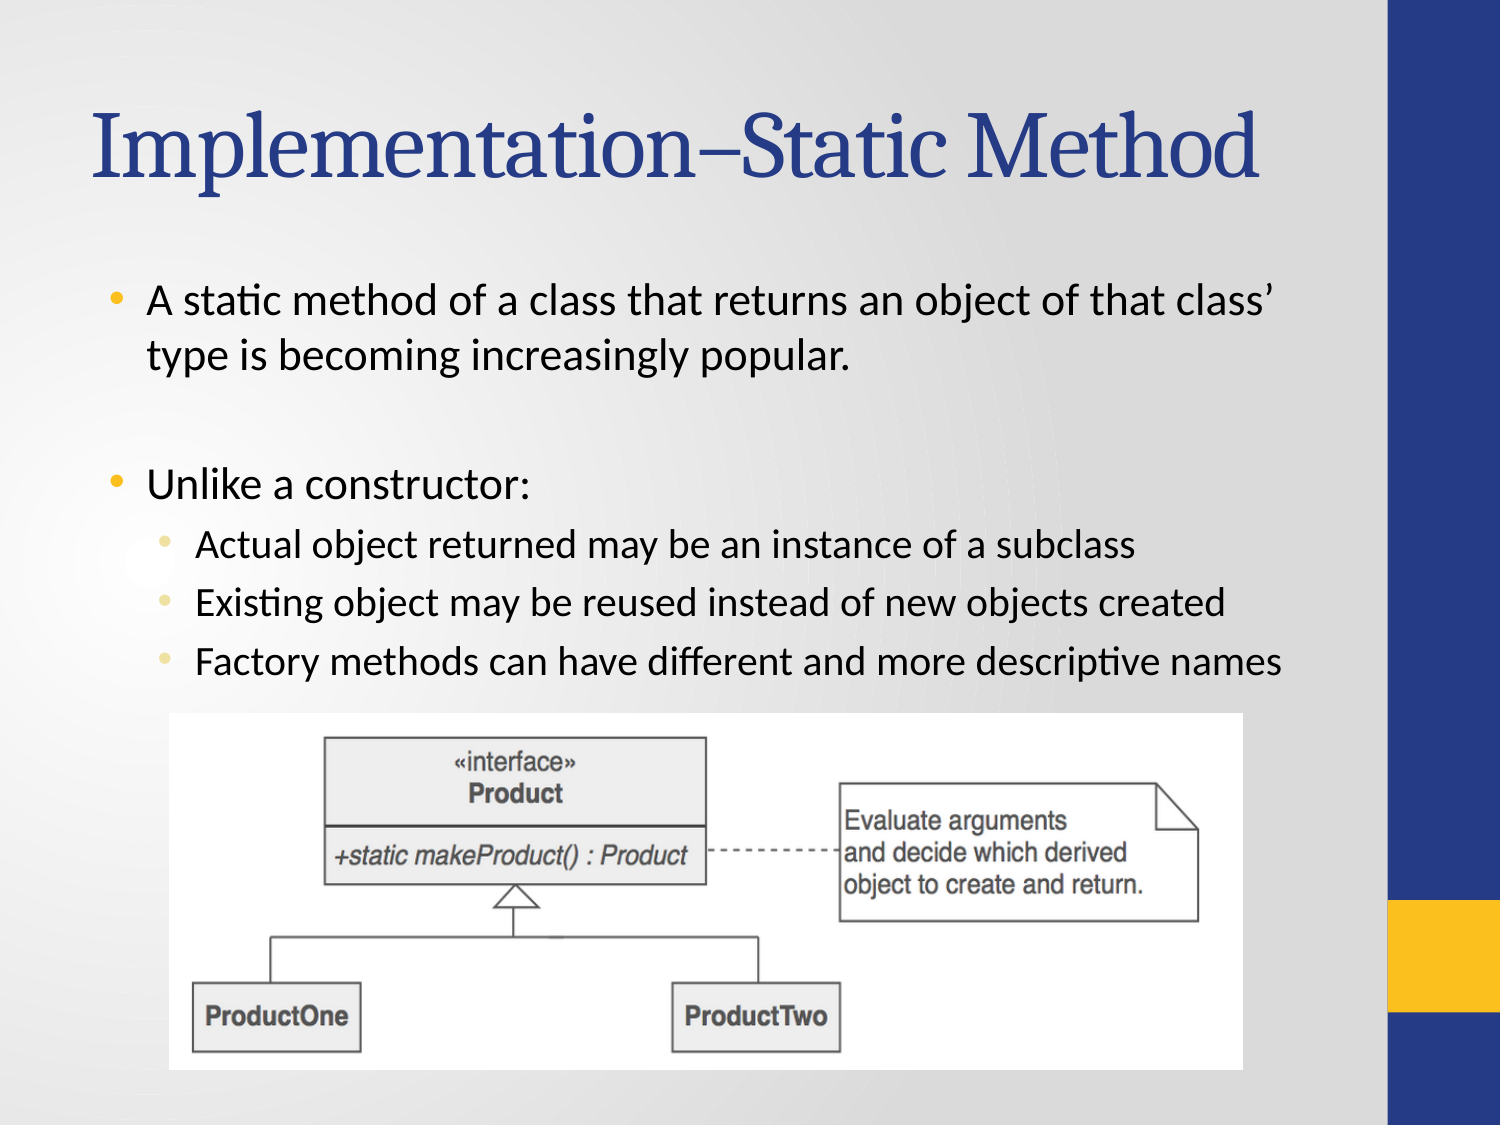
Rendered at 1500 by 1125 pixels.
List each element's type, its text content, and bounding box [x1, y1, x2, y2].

picture [169, 712, 1243, 1071]
title Implementation–Static Method [75, 45, 1325, 233]
list A static method of a class that returns an object of that class’ type is becoming increasingly popular. Unlike a constructor: Actual object returned may be an instance of a subclass Existing object may be reused instead of new objects created Factory methods can have different and more descriptive names [75, 262, 1325, 1050]
